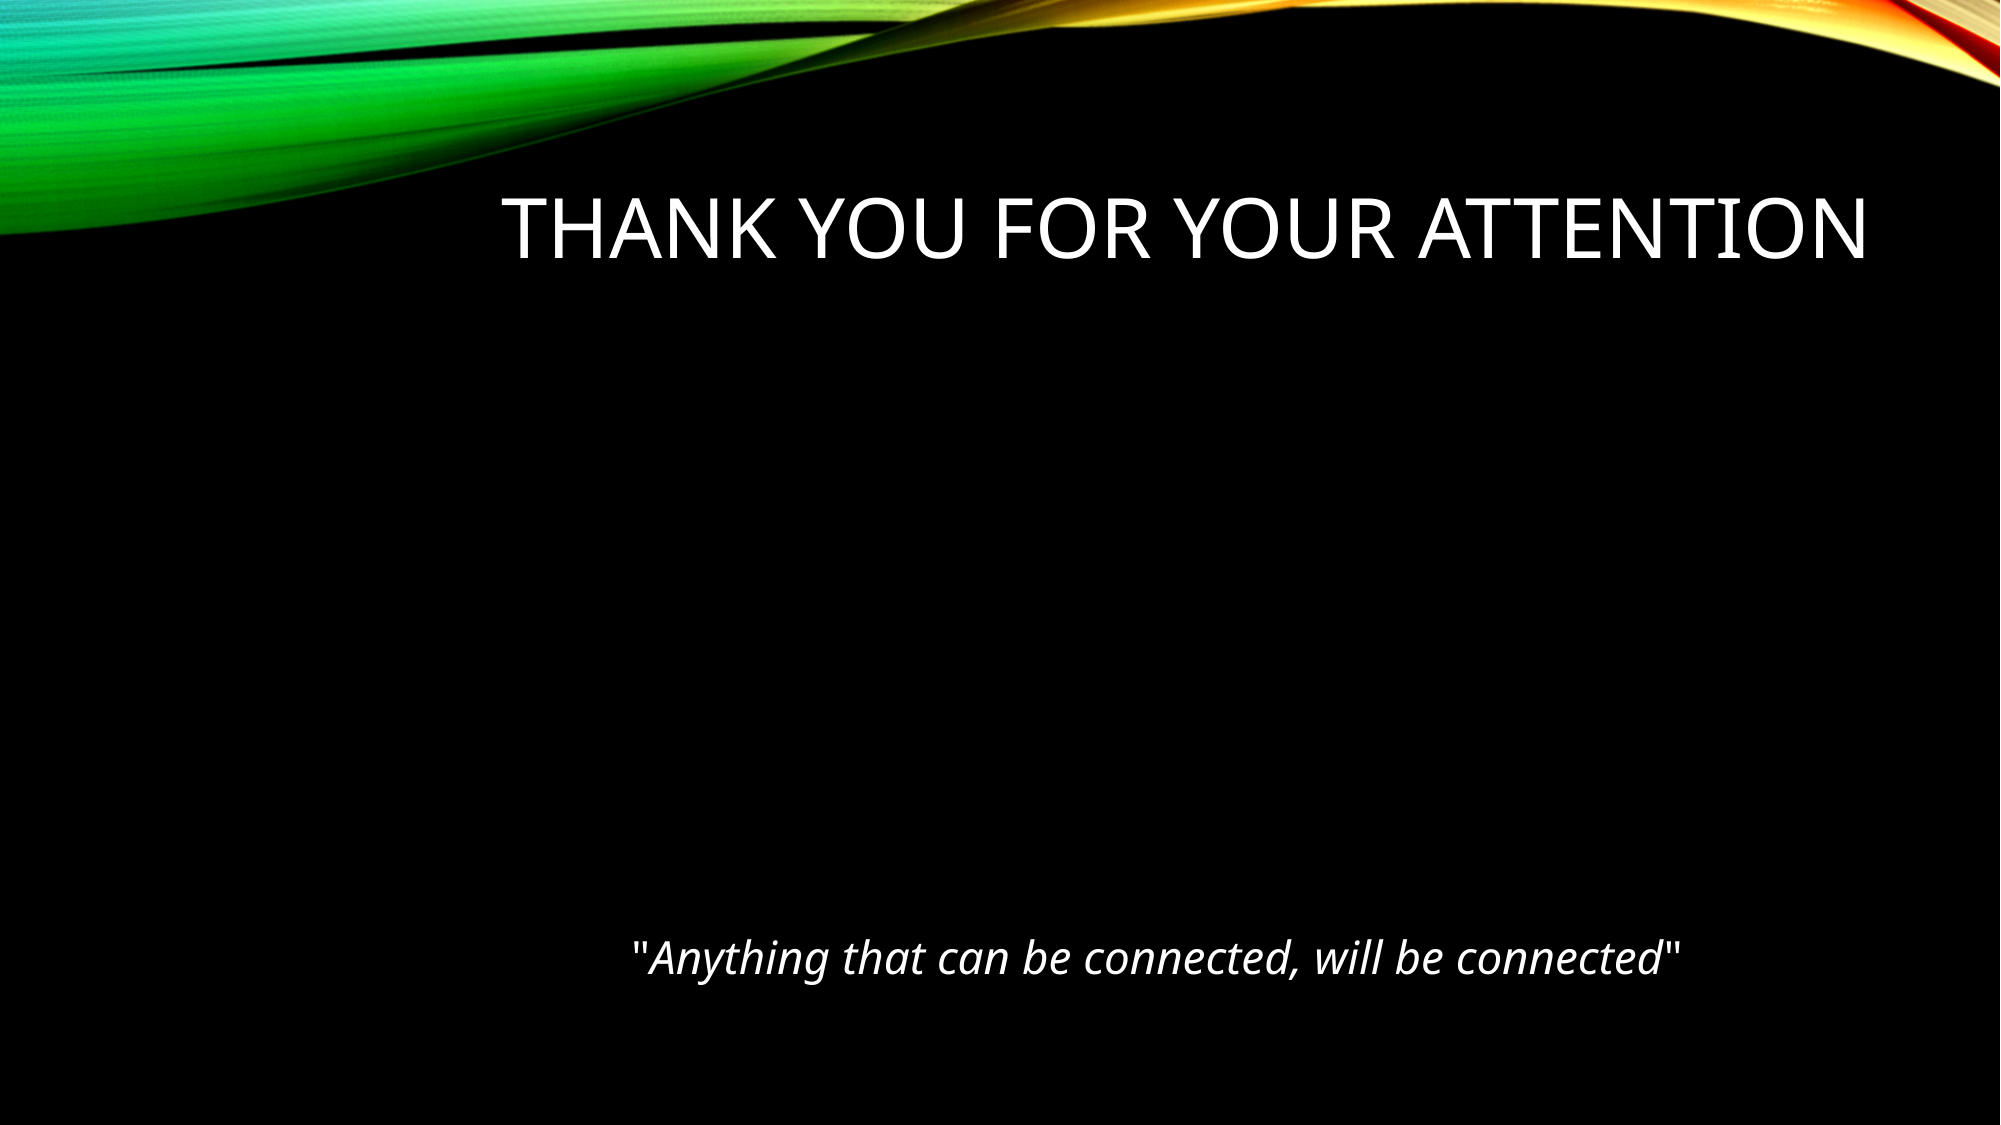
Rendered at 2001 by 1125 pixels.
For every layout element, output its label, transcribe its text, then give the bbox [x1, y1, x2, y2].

picture [0, 0, 2000, 237]
title Thank you for your attention [474, 125, 1888, 338]
list "Anything that can be connected, will be connected" [112, 360, 1888, 1021]
